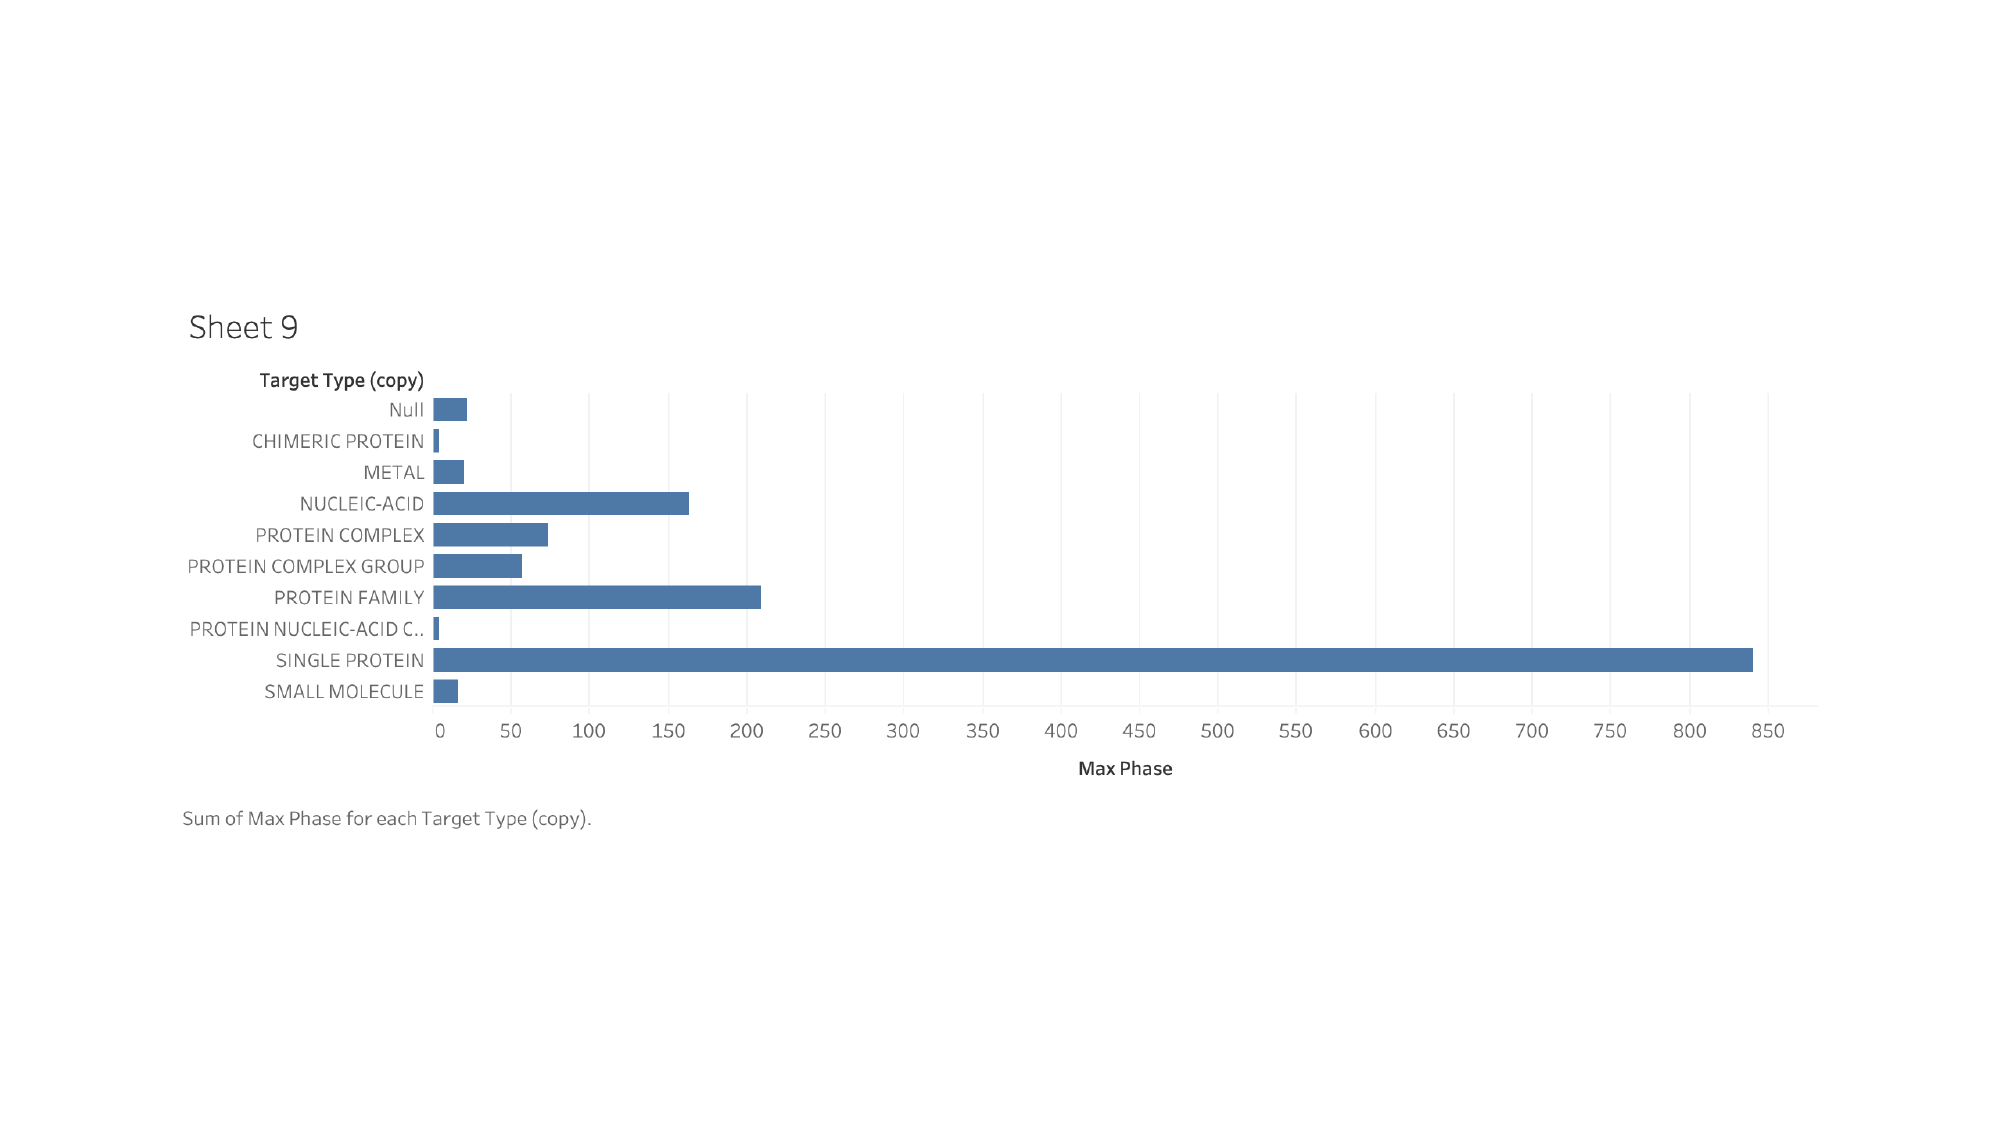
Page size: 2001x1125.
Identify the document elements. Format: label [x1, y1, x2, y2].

picture [182, 294, 1818, 831]
